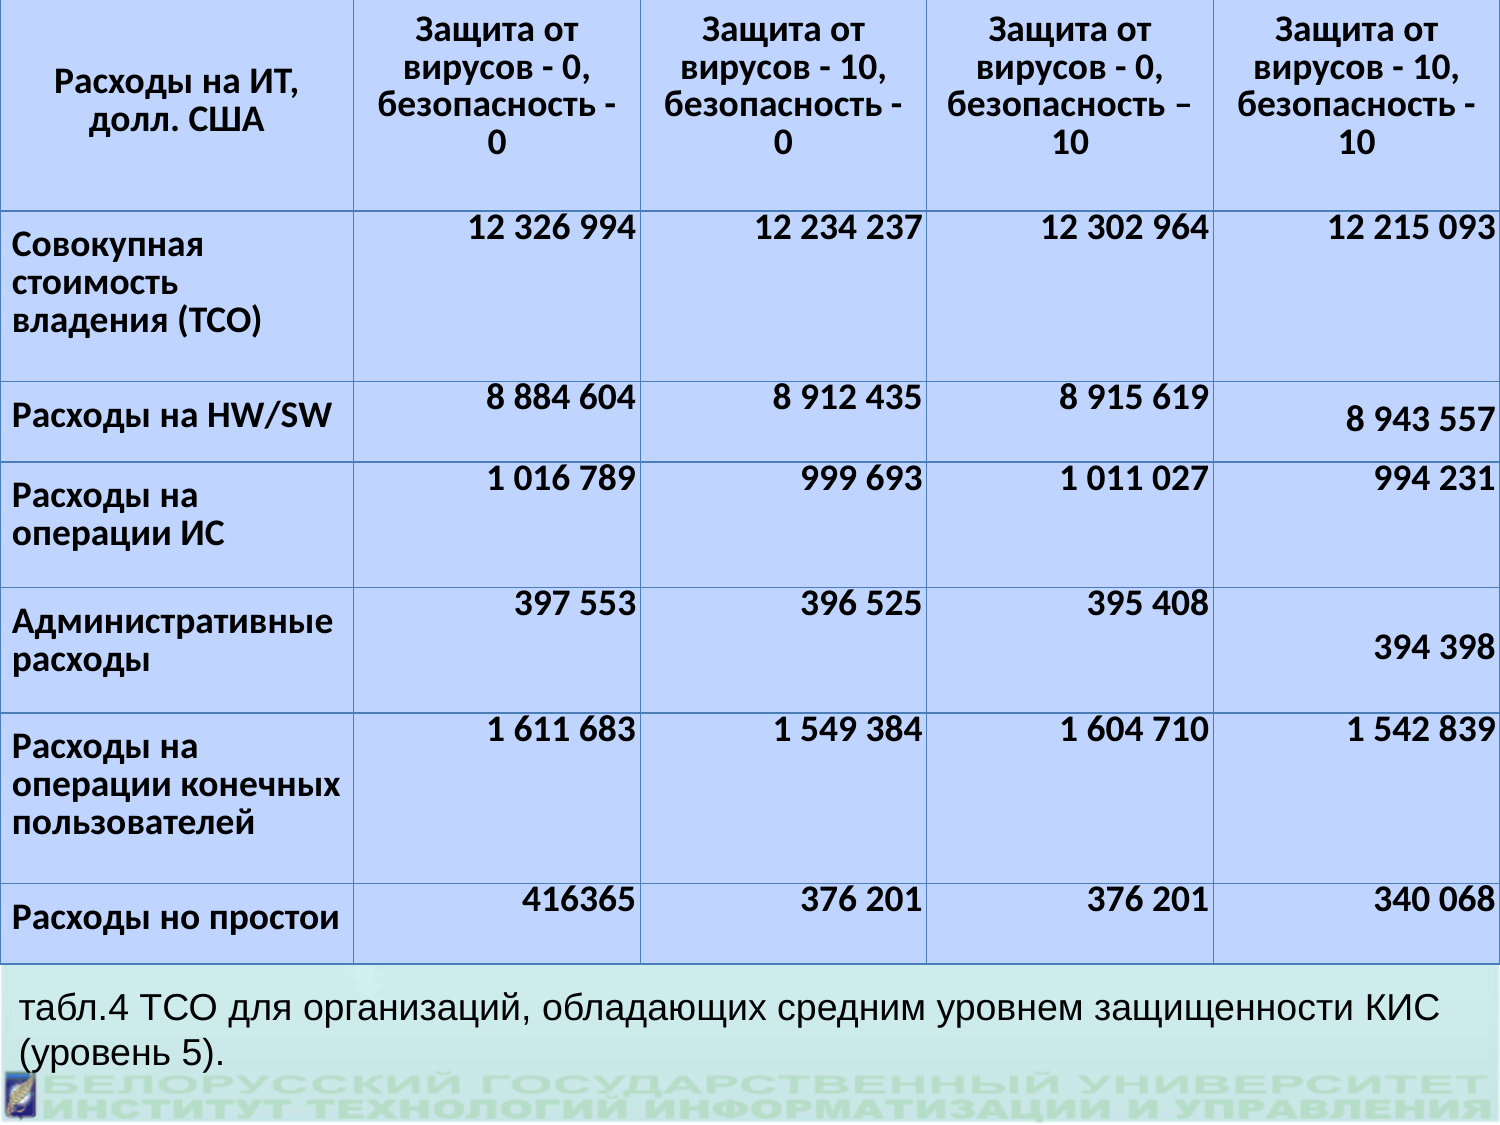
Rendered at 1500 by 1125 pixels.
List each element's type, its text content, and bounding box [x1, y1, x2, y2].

table_cell 12 302 964 [927, 212, 1213, 381]
table_cell Совокупная стоимость владения (ТСО) [1, 212, 353, 381]
text_box табл.4 ТСО для организаций, обладающих средним уровнем защищенности КИС (уровень 5). [3, 975, 1500, 1125]
table_cell 1 604 710 [927, 714, 1213, 883]
table_header Защита от вирусов - 0, безопасность - 0 [354, 0, 640, 210]
table_cell 376 201 [641, 884, 926, 963]
table_cell 1 549 384 [641, 714, 926, 883]
table_cell 397 553 [354, 588, 640, 712]
table_header Защита от вирусов - 0, безопасность – 10 [927, 0, 1213, 210]
table_cell 1 016 789 [354, 463, 640, 587]
table_cell 12 215 093 [1214, 212, 1499, 381]
table_cell 1 011 027 [927, 463, 1213, 587]
table_cell 8 915 619 [927, 382, 1213, 461]
table_cell 1 611 683 [354, 714, 640, 883]
table_cell Расходы на HW/SW [1, 382, 353, 461]
table_cell 394 398 [1214, 588, 1499, 712]
table_cell 1 542 839 [1214, 714, 1499, 883]
table_header Защита от вирусов - 10, безопасность - 10 [1214, 0, 1499, 210]
picture [0, 965, 1500, 1125]
table_cell 994 231 [1214, 463, 1499, 587]
table_cell 8 884 604 [354, 382, 640, 461]
table_cell 340 068 [1214, 884, 1499, 963]
table_cell Административные расходы [1, 588, 353, 712]
table_header Защита от вирусов - 10, безопасность - 0 [641, 0, 926, 210]
table_cell 8 912 435 [641, 382, 926, 461]
table_cell Расходы на операции конечных пользователей [1, 714, 353, 883]
table_cell 999 693 [641, 463, 926, 587]
table_cell 12 234 237 [641, 212, 926, 381]
table_cell 395 408 [927, 588, 1213, 712]
table_cell 396 525 [641, 588, 926, 712]
table_cell Расходы на операции ИС [1, 463, 353, 587]
table_cell 8 943 557 [1214, 382, 1499, 461]
table_cell Расходы но простои [1, 884, 353, 963]
table_cell 376 201 [927, 884, 1213, 963]
table_cell 416365 [354, 884, 640, 963]
table_cell 12 326 994 [354, 212, 640, 381]
table_header Расходы на ИТ, долл. США [1, 0, 353, 210]
